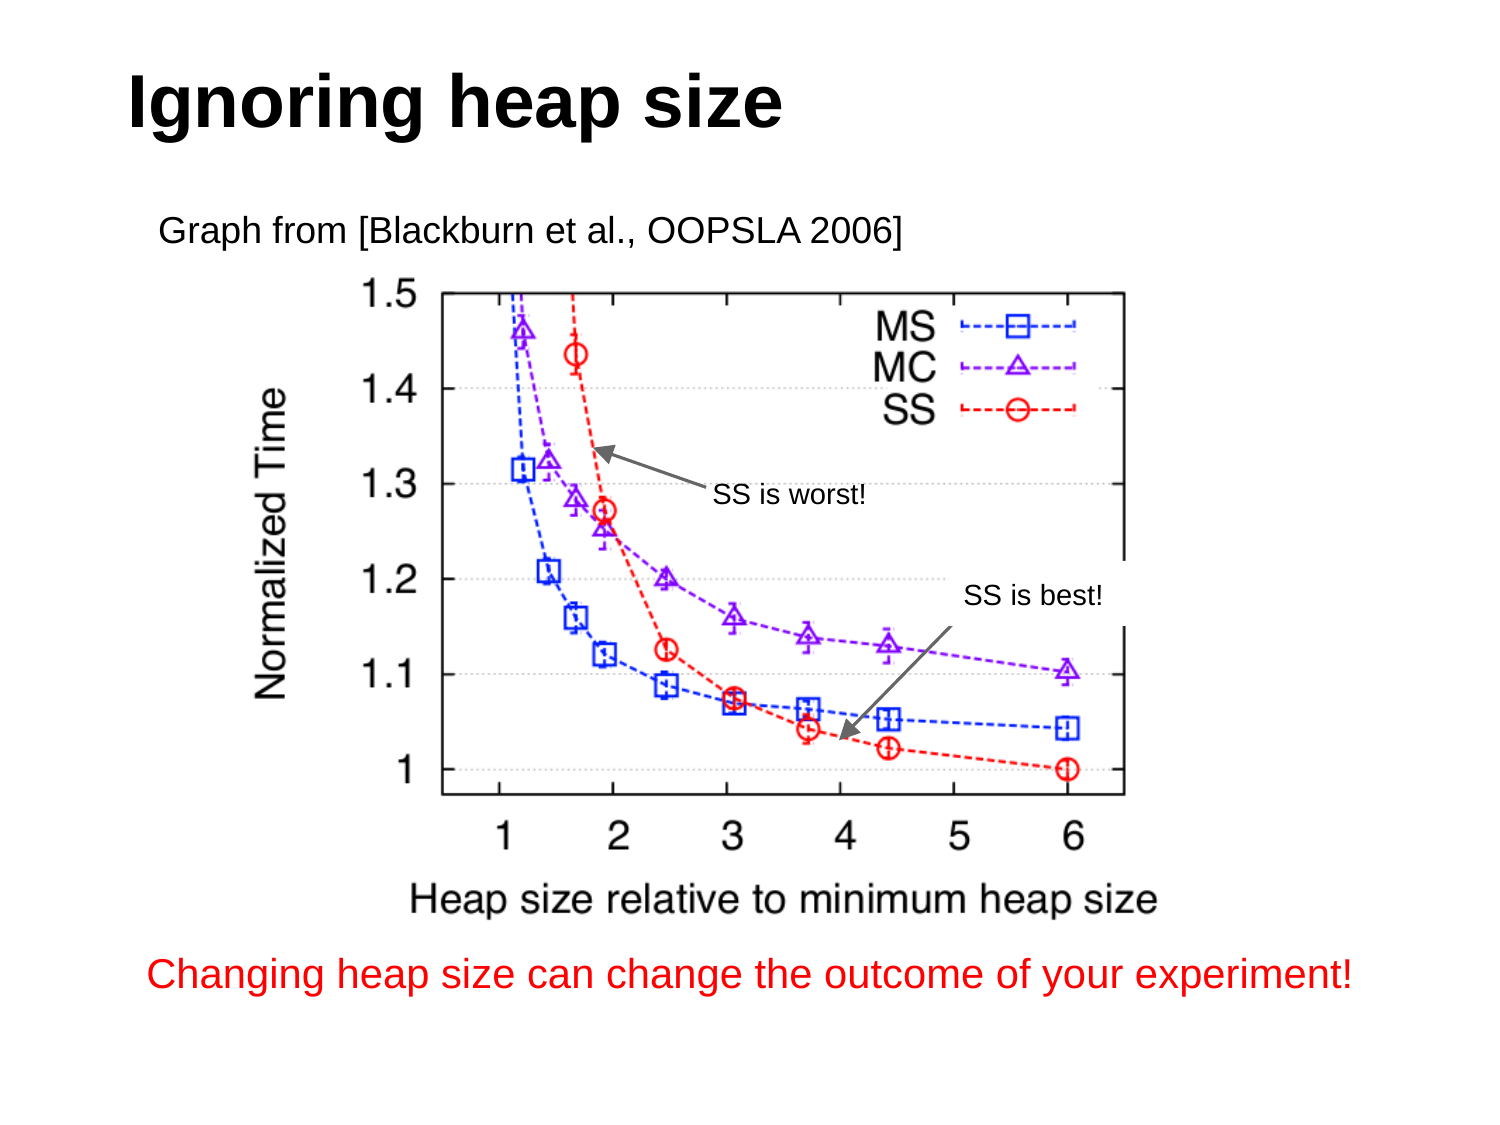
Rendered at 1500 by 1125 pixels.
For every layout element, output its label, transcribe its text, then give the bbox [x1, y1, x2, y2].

title Ignoring heap size [75, 0, 1425, 158]
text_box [142, 190, 1230, 931]
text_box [838, 560, 1211, 741]
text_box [592, 447, 960, 524]
list Changing heap size can change the outcome of your experiment! [75, 931, 1425, 1125]
